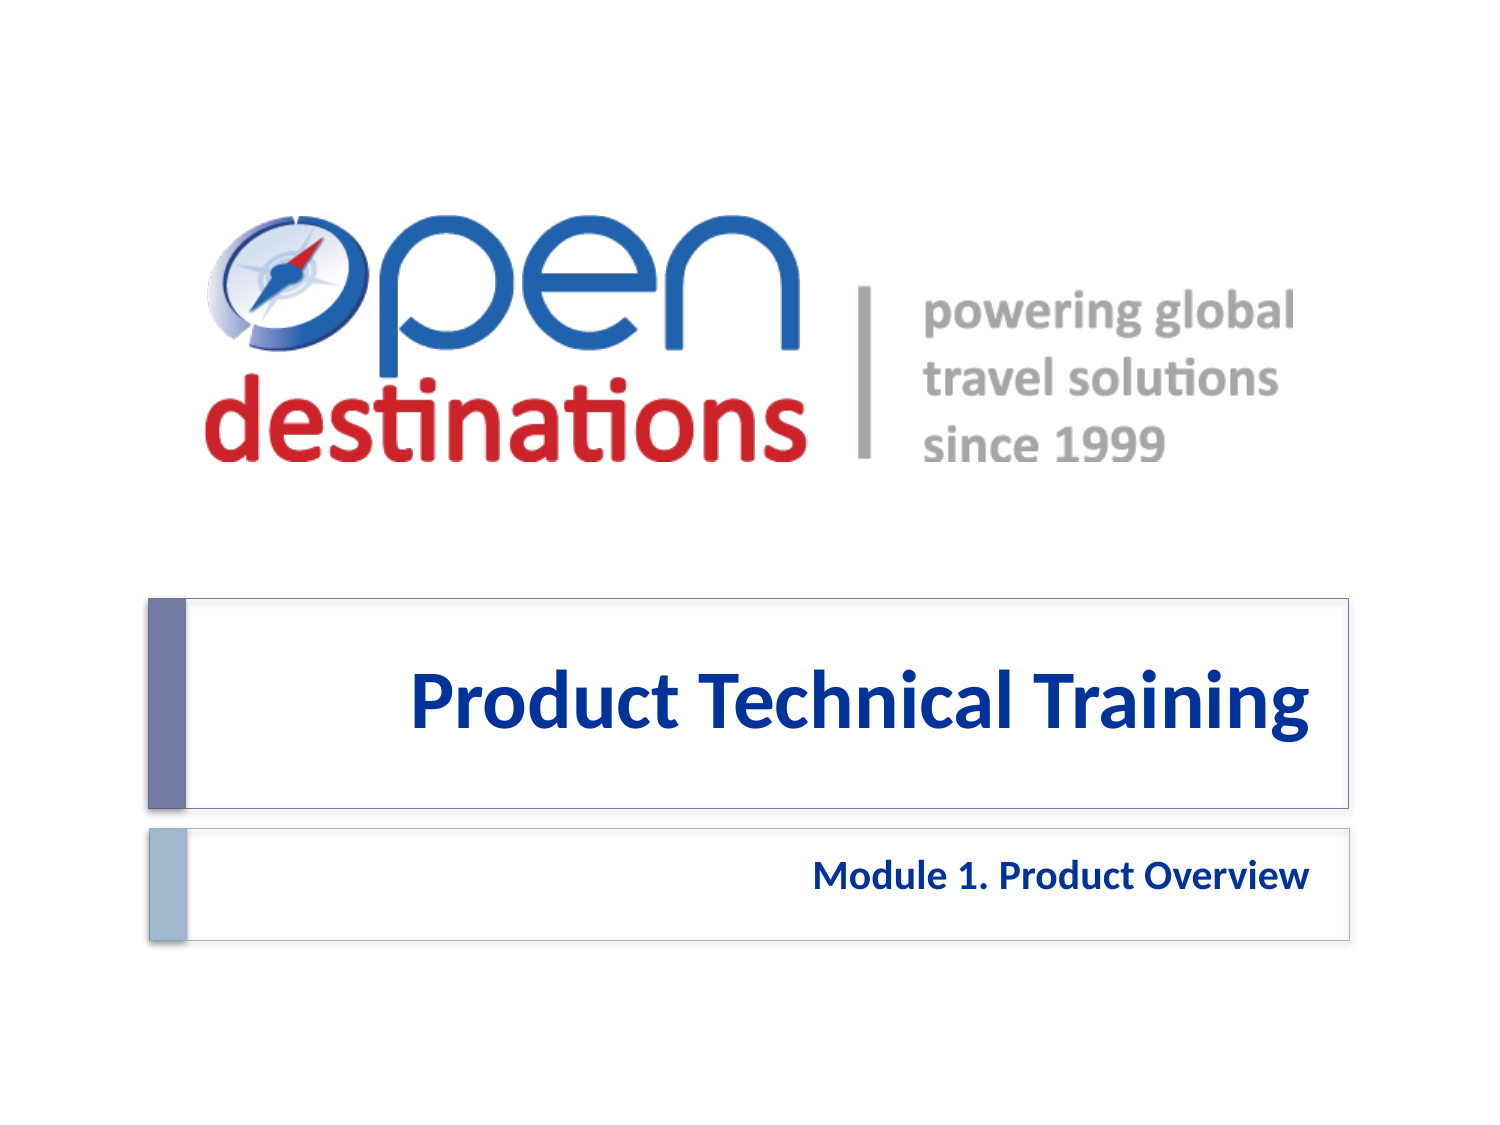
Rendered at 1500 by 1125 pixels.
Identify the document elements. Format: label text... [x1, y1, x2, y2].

subtitle Module 1. Product Overview [200, 840, 1325, 929]
picture [199, 212, 1305, 462]
title Product Technical Training [200, 637, 1325, 800]
